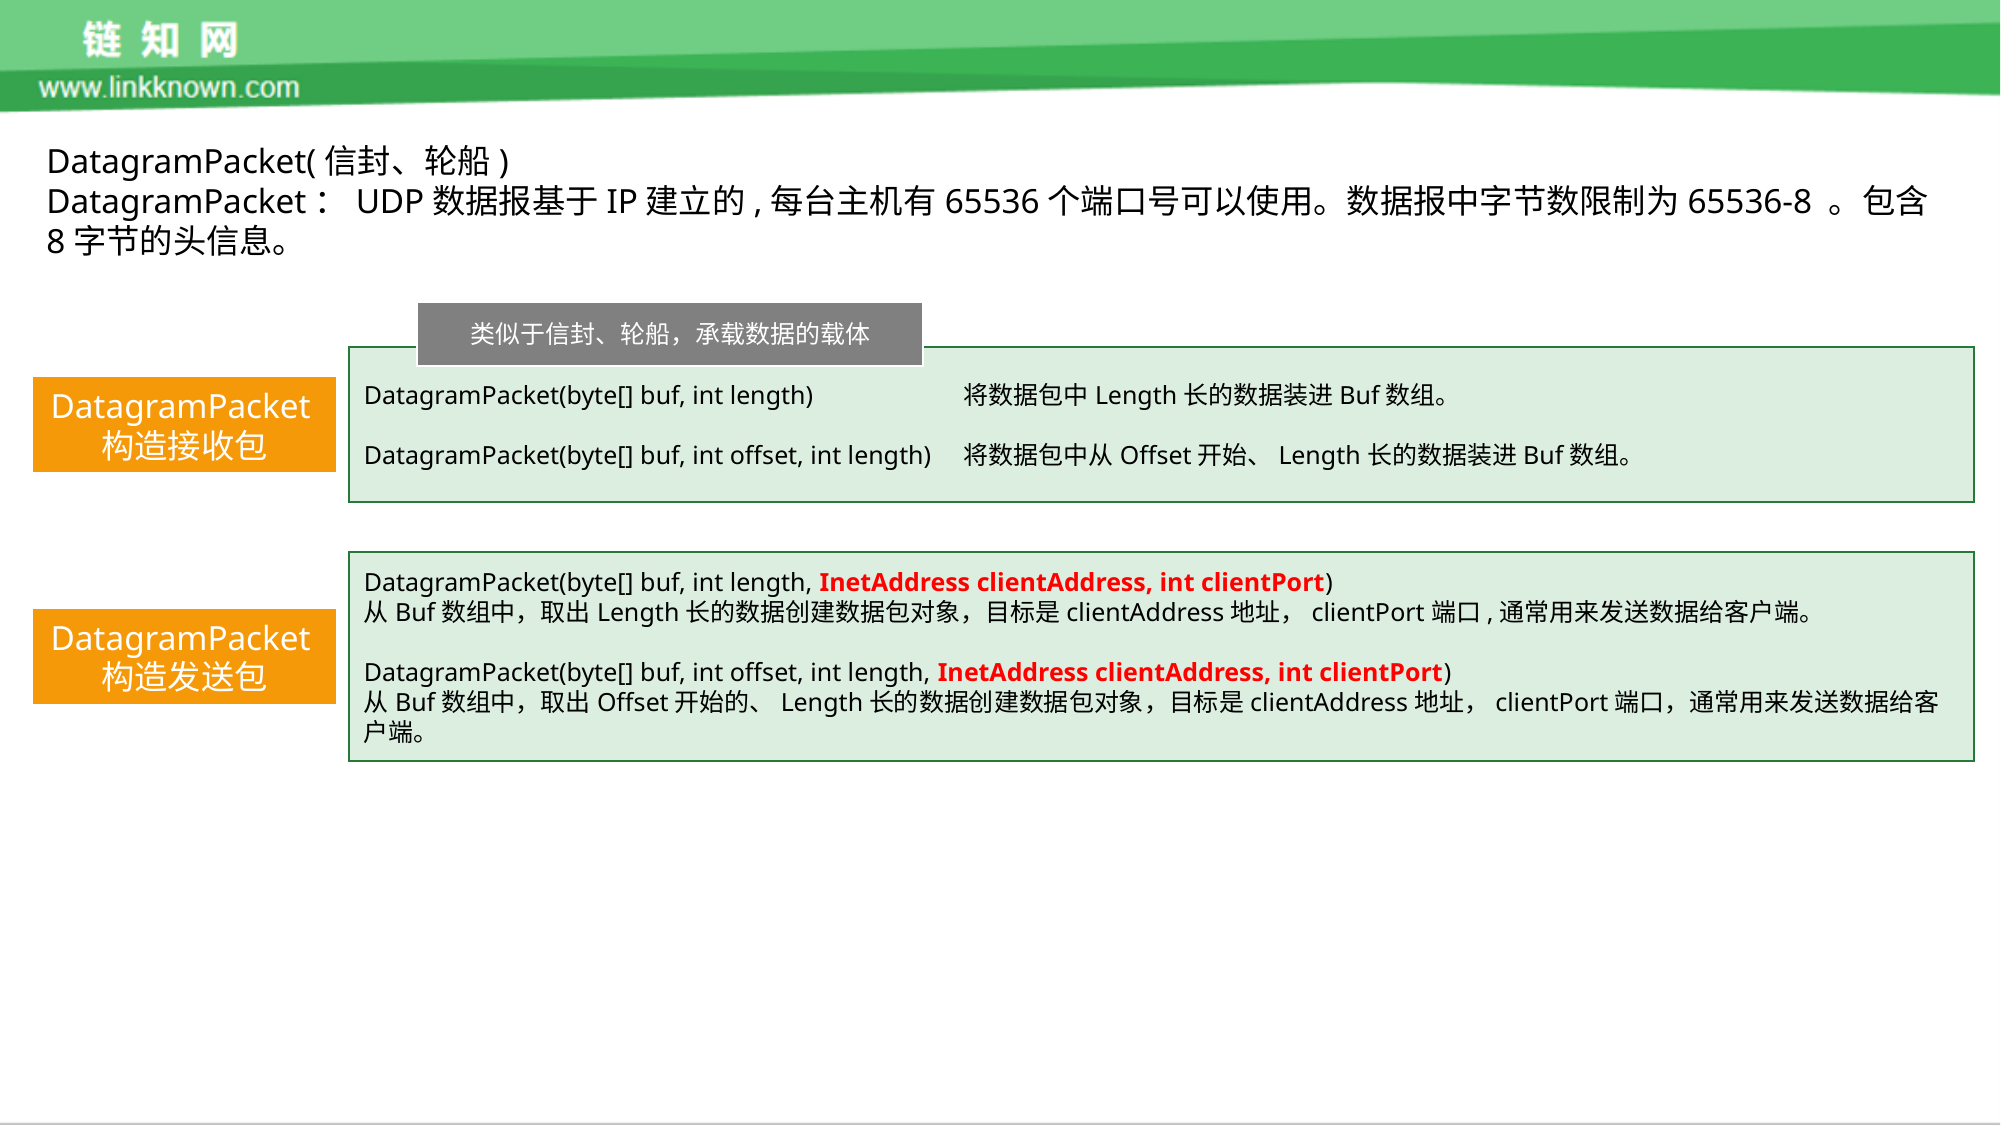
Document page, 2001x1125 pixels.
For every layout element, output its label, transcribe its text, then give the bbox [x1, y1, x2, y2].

text_box DatagramPacket构造接收包 [31, 375, 338, 475]
text_box DatagramPacket构造发送包 [31, 607, 338, 706]
text_box 类似于信封、轮船，承载数据的载体 [416, 301, 924, 367]
picture [0, 0, 2001, 1125]
text_box DatagramPacket(byte[] buf, int length, InetAddress clientAddress, int clientPort) 从Buf数组中，取出Length长的数据创建数据包对象，目标是clientAddress地址，clientPort端口,通常用来发送数据给客户端。 DatagramPacket(byte[] buf, int offset, int length, InetAddress clientAddress, int clientPort) 从Buf数组中，取出Offset开始的、Length长的数据创建数据包对象，目标是clientAddress地址，clientPort端口，通常用来发送数据给客户端。 [348, 551, 1975, 762]
text_box DatagramPacket(信封、轮船) DatagramPacket：UDP数据报基于IP建立的,每台主机有65536个端口号可以使用。数据报中字节数限制为65536-8 。包含8字节的头信息。 [31, 132, 1946, 268]
text_box DatagramPacket(byte[] buf, int length) 将数据包中Length长的数据装进Buf数组。 DatagramPacket(byte[] buf, int offset, int length) 将数据包中从Offset开始、Length长的数据装进Buf数组。 [348, 346, 1975, 503]
